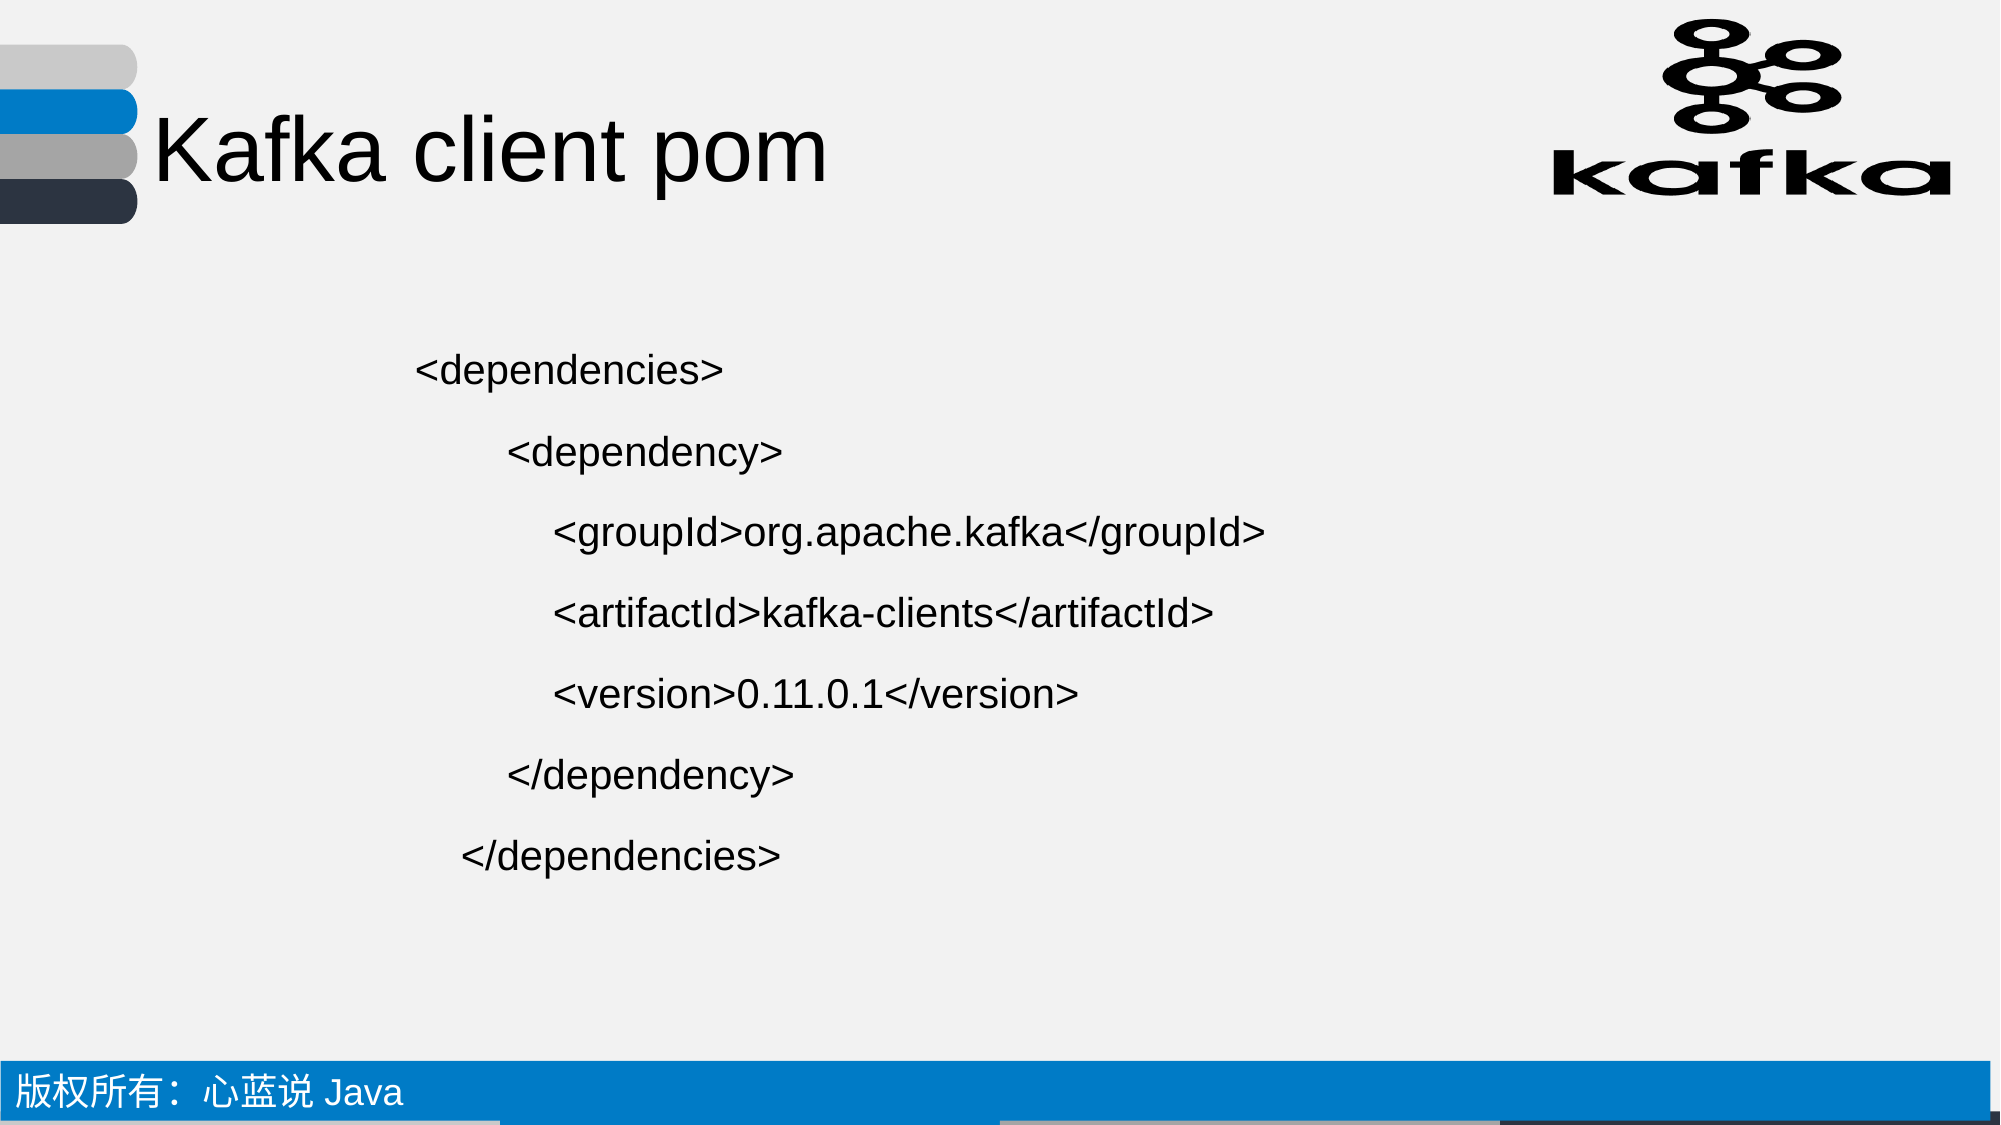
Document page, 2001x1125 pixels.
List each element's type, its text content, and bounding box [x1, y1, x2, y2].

text_box 版权所有：心蓝说Java [0, 1060, 1991, 1121]
picture [1505, 0, 1997, 214]
list <dependencies> <dependency> <groupId>org.apache.kafka</groupId> <artifactId>kafka-clients</artifactId> <version>0.11.0.1</version> </dependency> </dependencies> [399, 325, 1601, 902]
title Kafka client pom [137, 24, 1863, 242]
